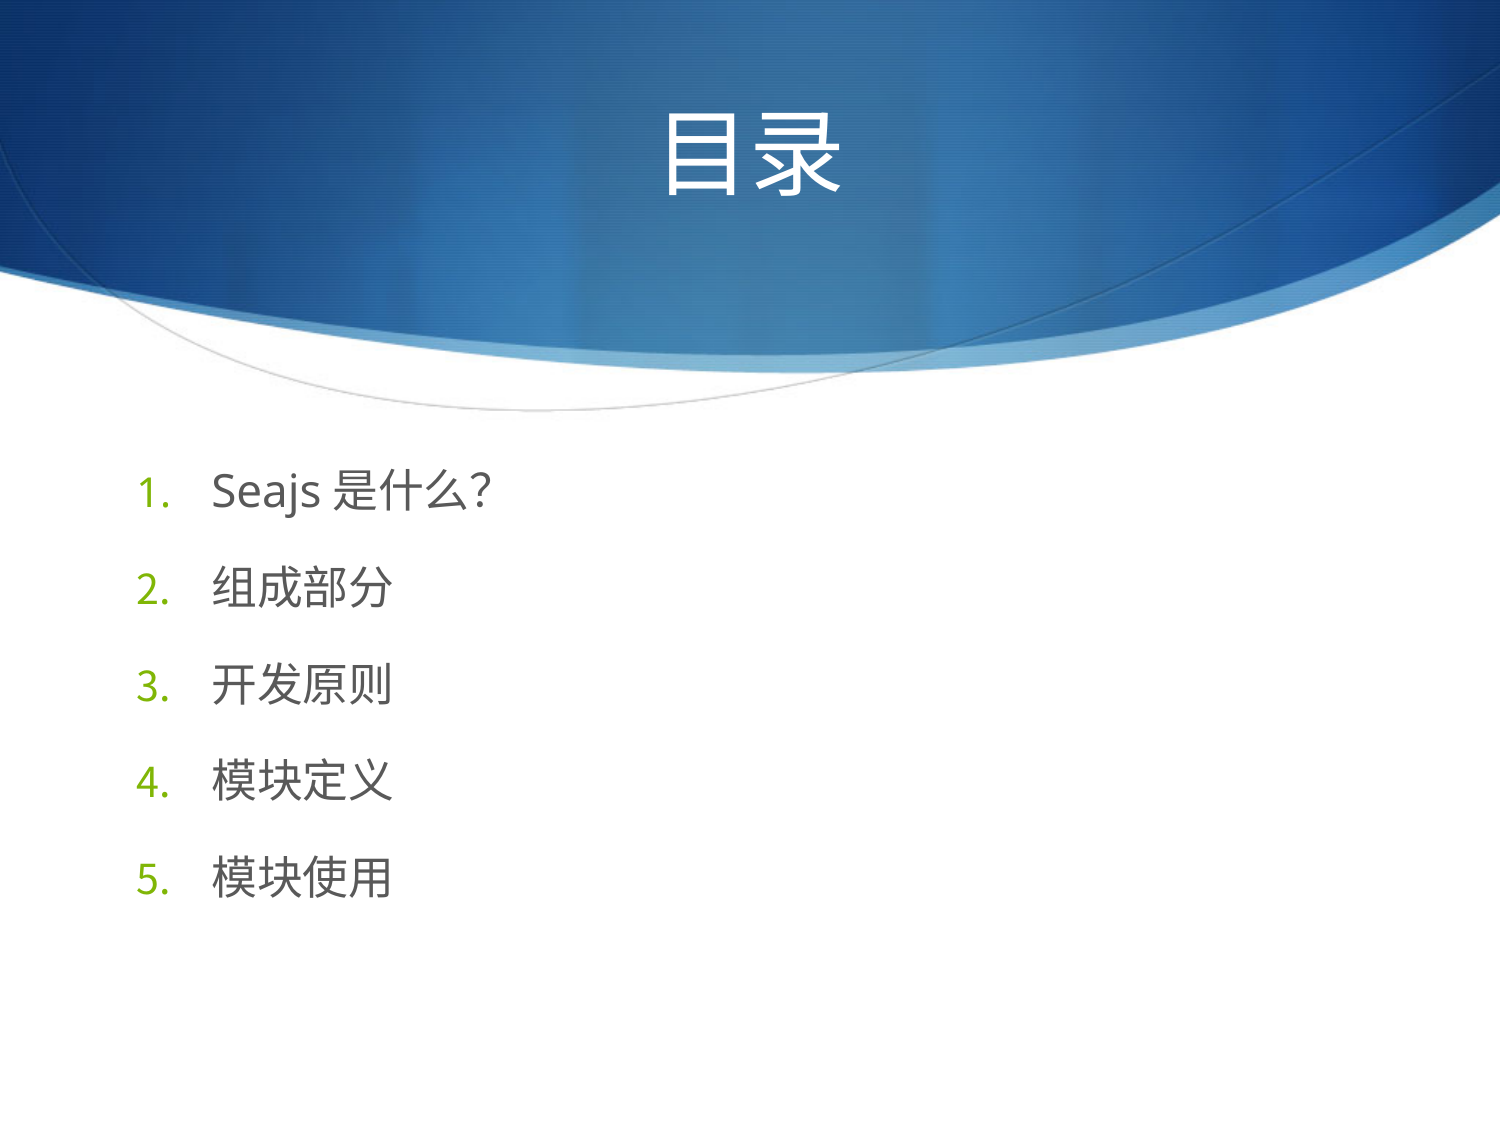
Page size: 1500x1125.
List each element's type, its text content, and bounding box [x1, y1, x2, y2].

list Seajs是什么？ 组成部分 开发原则 模块定义 模块使用 [121, 454, 1379, 991]
picture [0, 0, 1500, 1125]
title 目录 [75, 56, 1425, 245]
